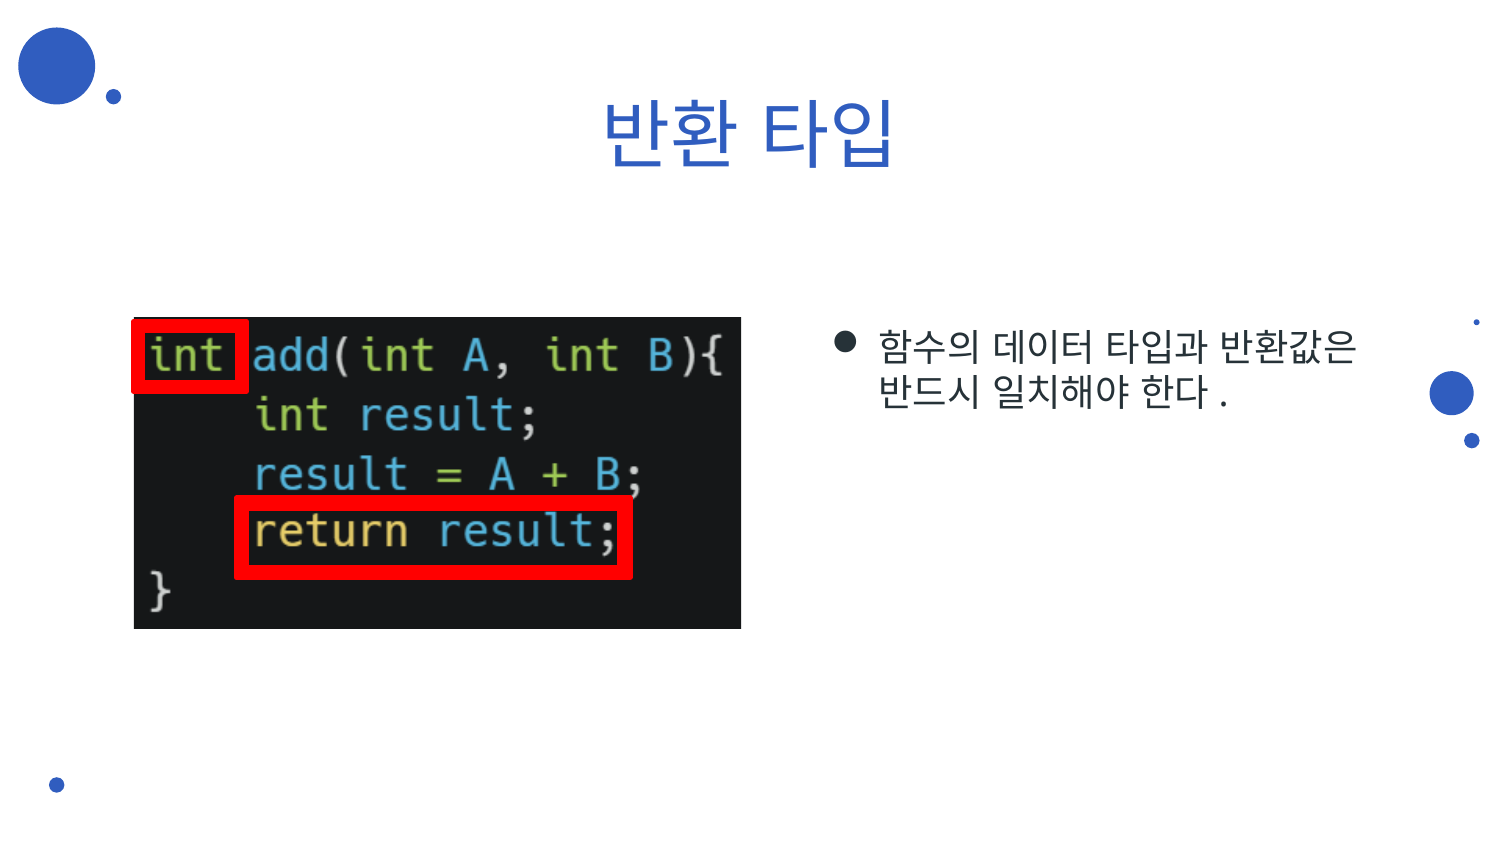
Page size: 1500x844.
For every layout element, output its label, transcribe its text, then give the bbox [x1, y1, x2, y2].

subtitle 함수의 데이터 타입과 반환값은 반드시 일치해야 한다. [741, 309, 1417, 771]
picture [133, 317, 742, 630]
title 반환 타입 [112, 72, 1388, 167]
